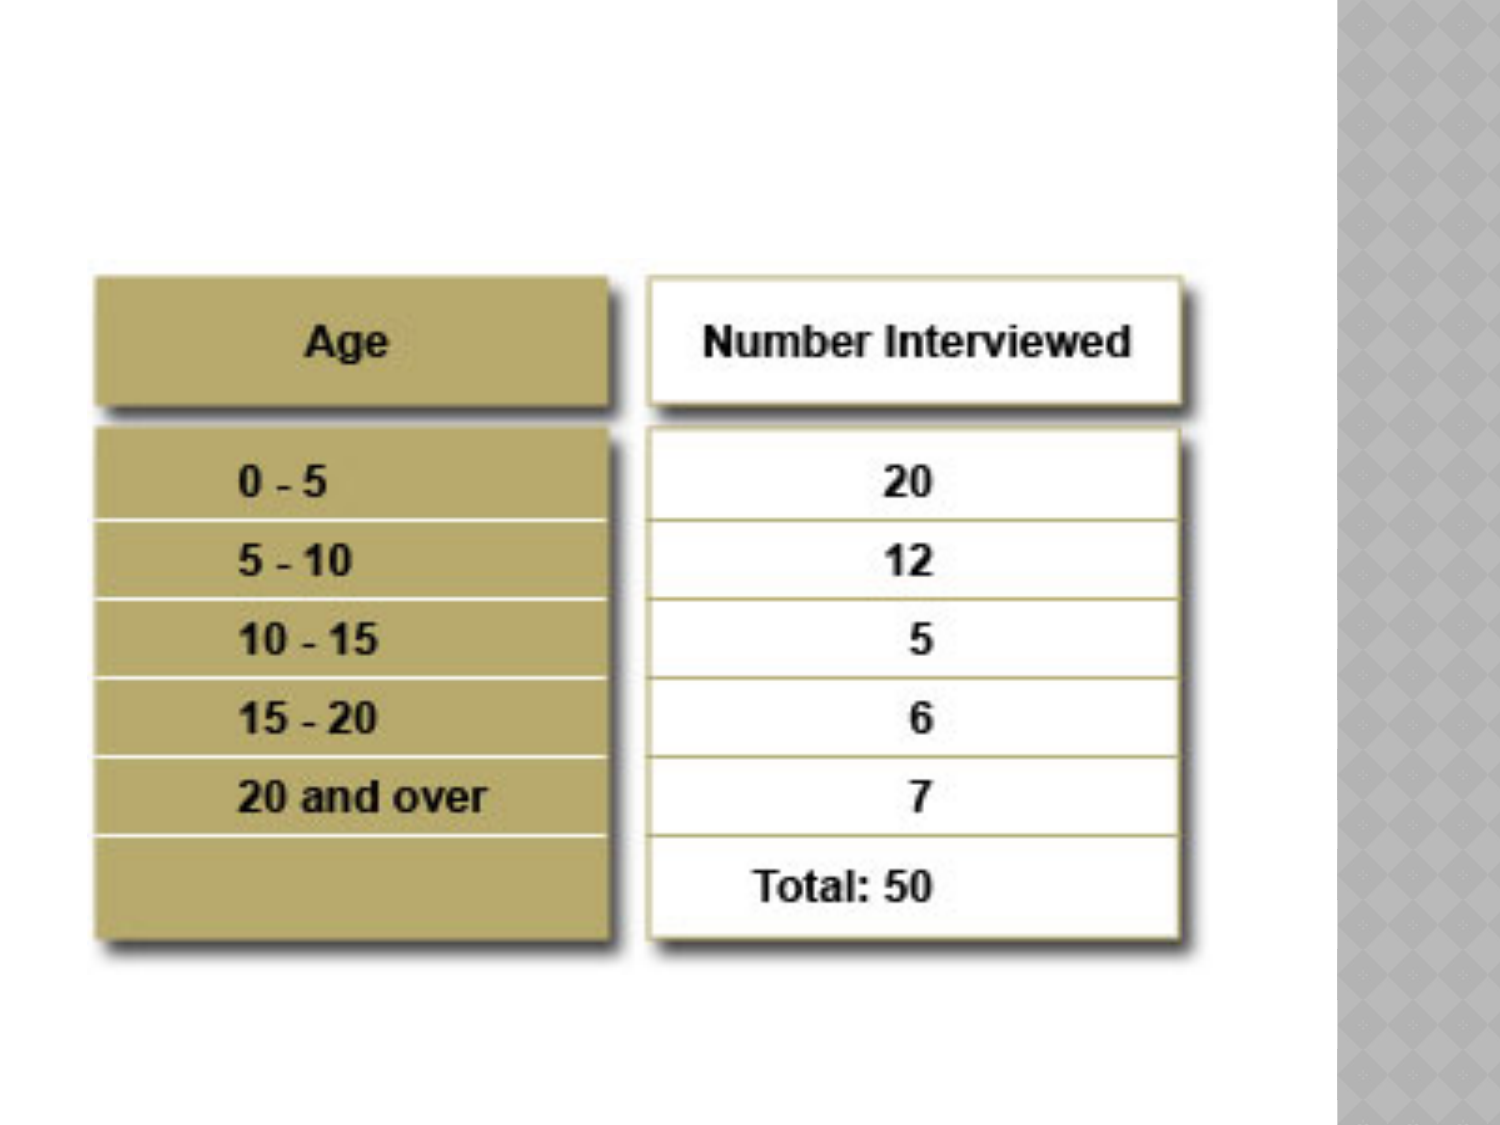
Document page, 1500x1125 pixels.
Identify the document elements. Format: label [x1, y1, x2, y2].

picture [87, 257, 1213, 976]
